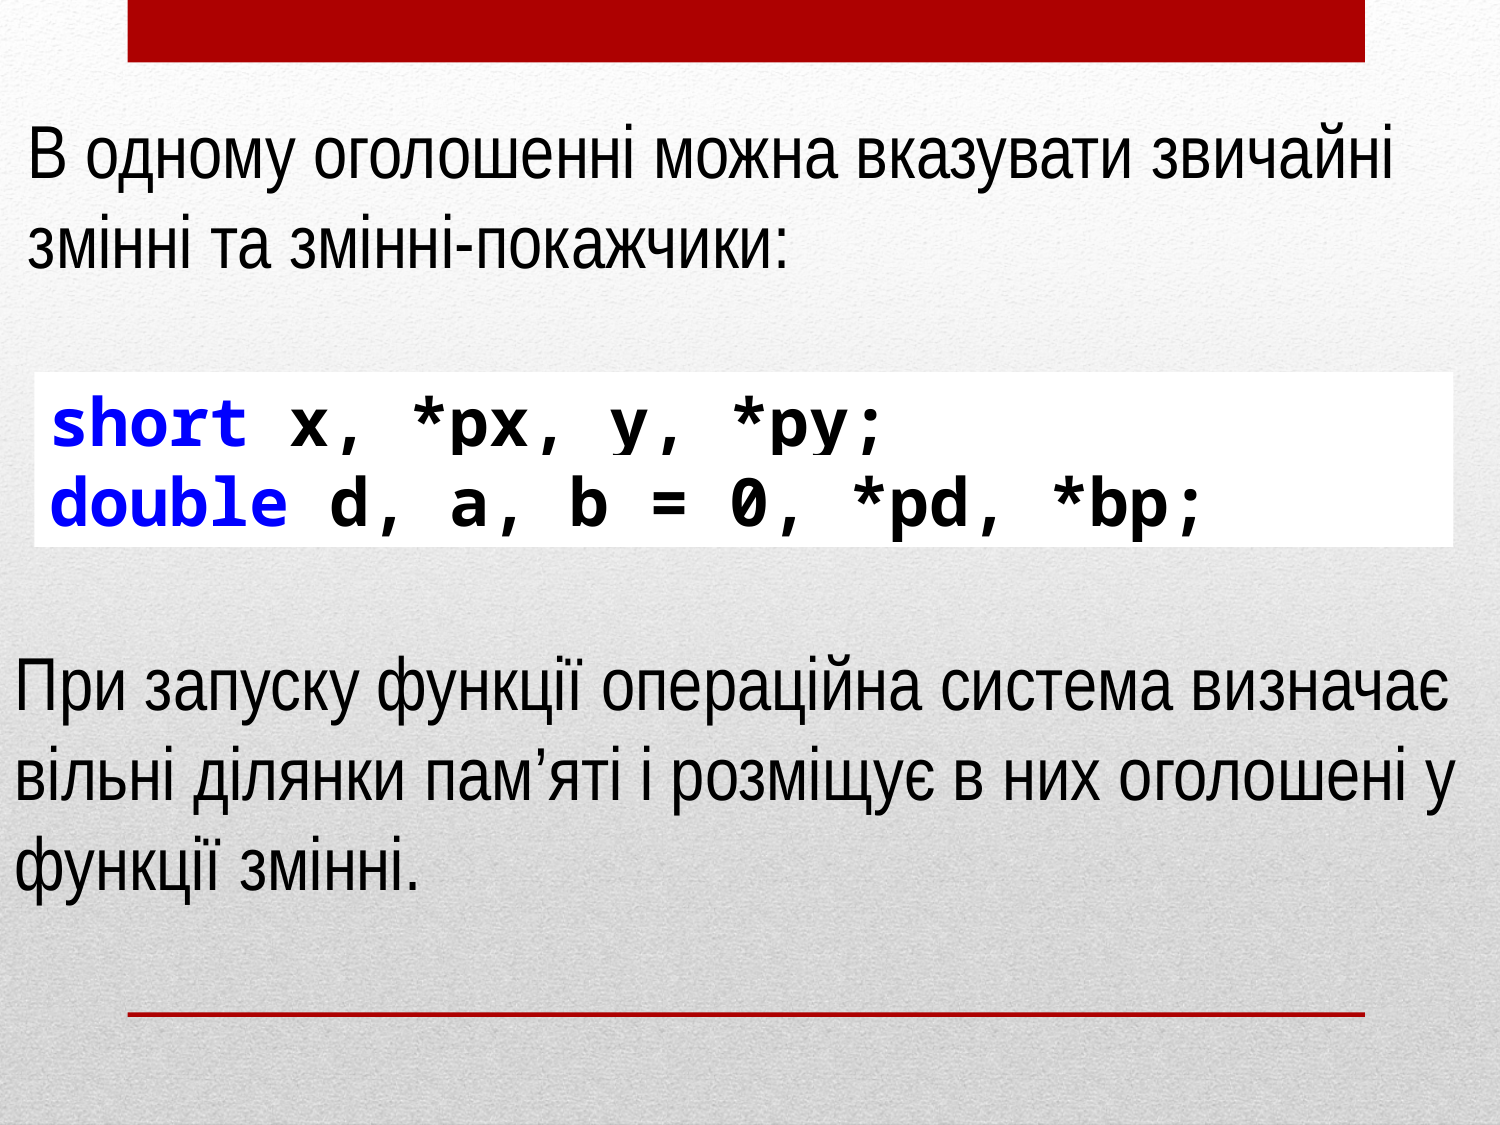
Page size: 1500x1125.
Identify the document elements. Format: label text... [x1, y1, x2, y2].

text_box В одному оголошенні можна вказувати звичайні змінні та змінні-покажчики: [13, 96, 1490, 291]
text_box short x, *px, y, *py; double d, a, b = 0, *pd, *bp; [34, 372, 1454, 547]
text_box При запуску функції операційна система визначає вільні ділянки пам’яті і розміщує в них оголошені у функції змінні. [0, 628, 1500, 913]
